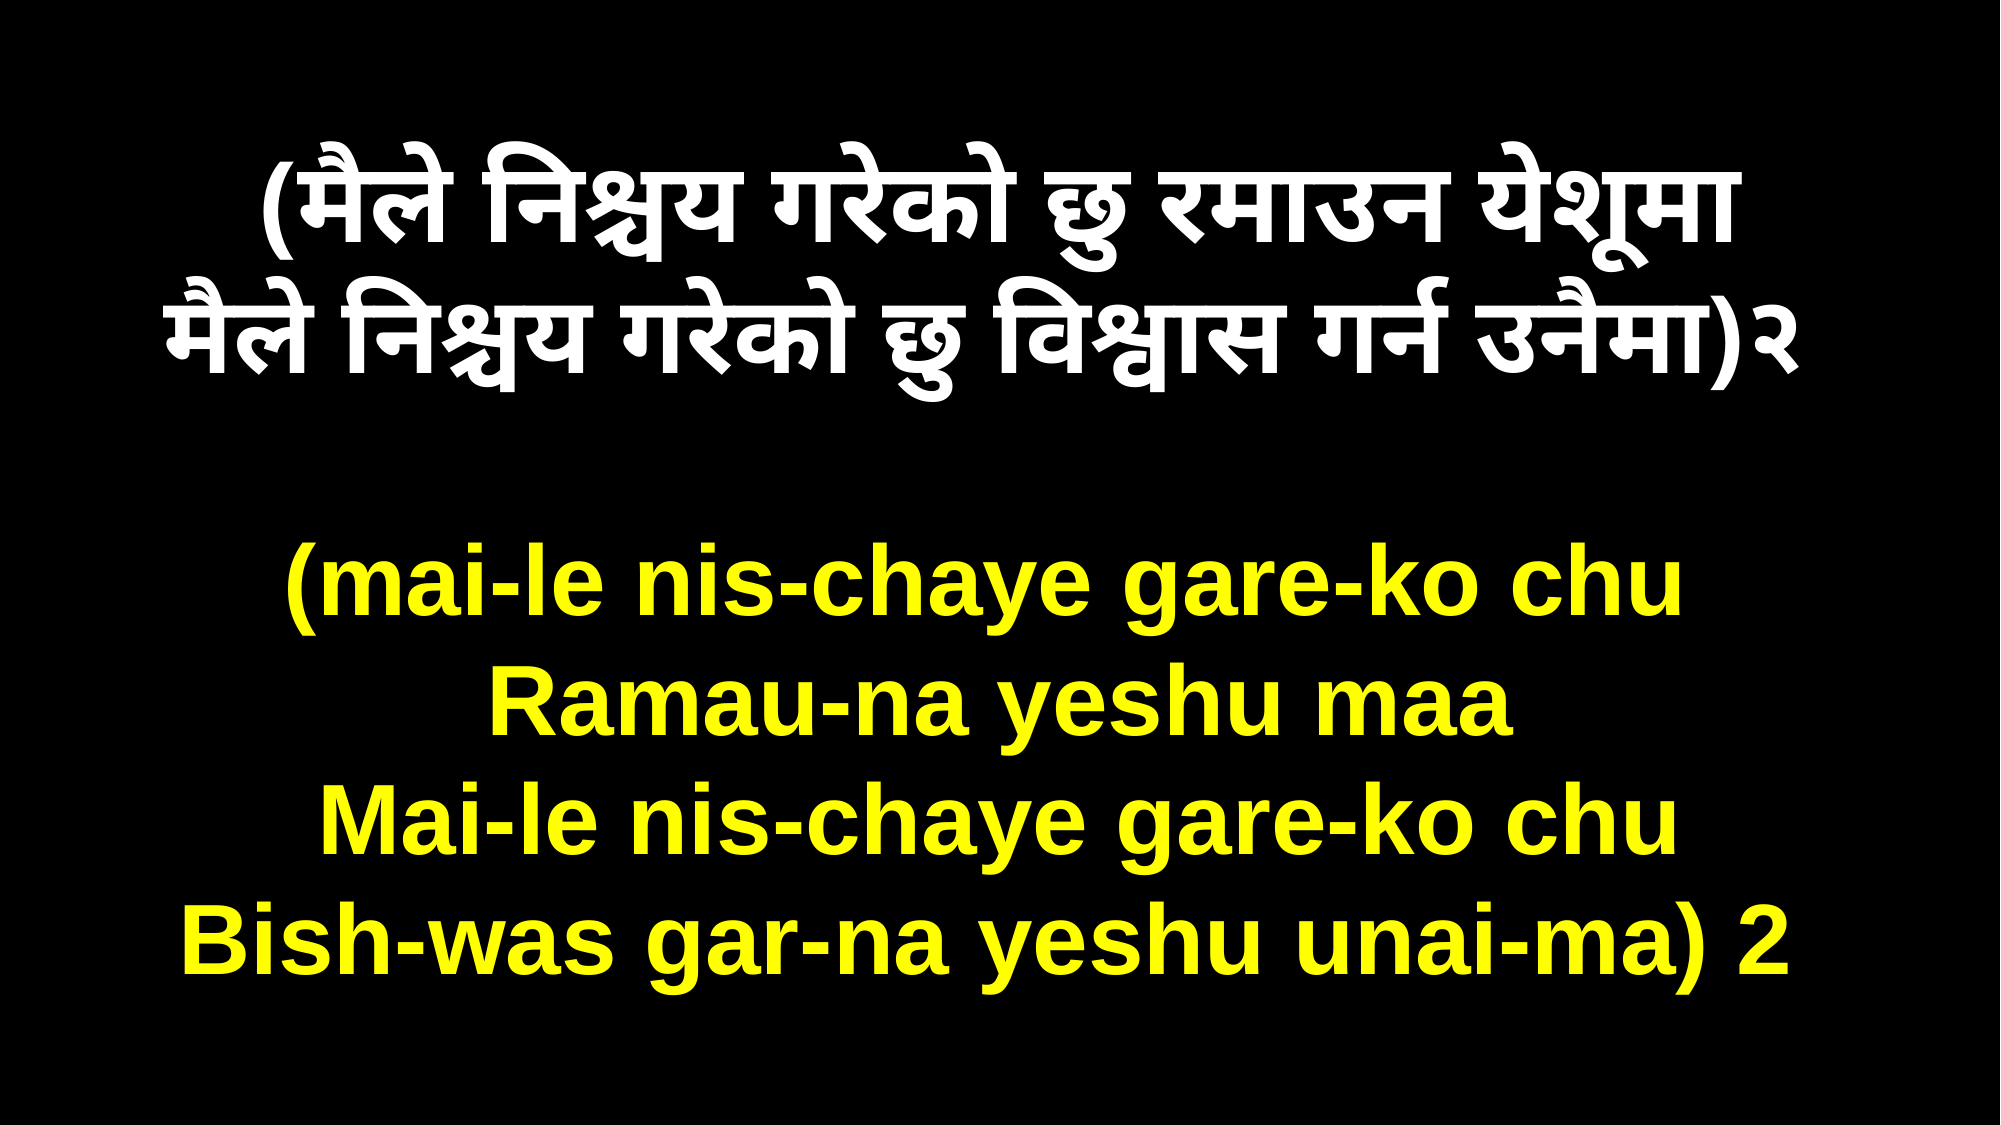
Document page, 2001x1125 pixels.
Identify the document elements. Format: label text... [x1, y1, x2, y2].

text_box (मैले निश्चय गरेको छु रमाउन येशूमा मैले निश्चय गरेको छु विश्वास गर्न उनैमा)२ (mai-le nis-chaye gare-ko chu Ramau-na yeshu maa Mai-le nis-chaye gare-ko chu Bish-was gar-na yeshu unai-ma) 2 [157, 124, 1843, 1001]
